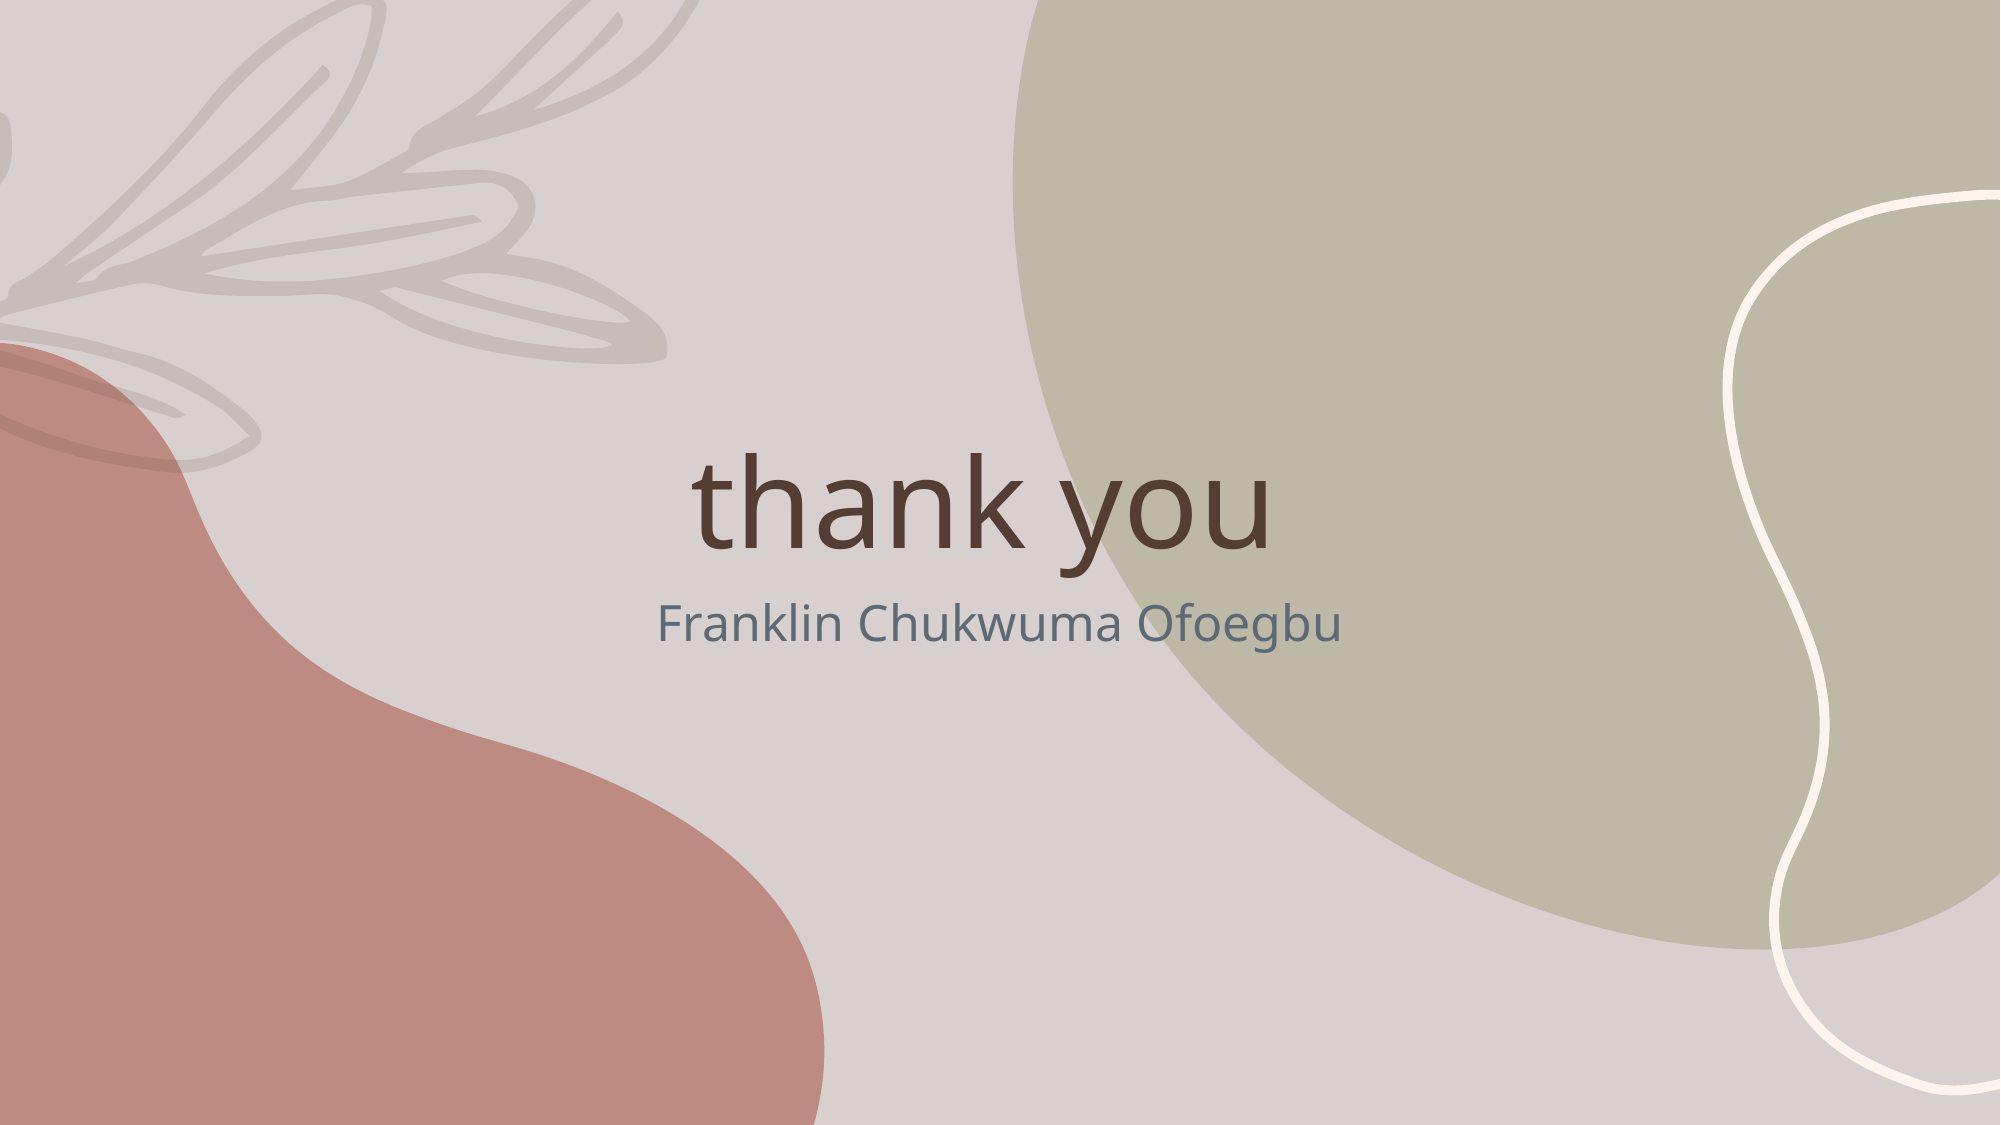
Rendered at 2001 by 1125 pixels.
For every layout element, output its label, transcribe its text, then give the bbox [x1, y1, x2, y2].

subtitle Franklin Chukwuma Ofoegbu [249, 590, 1750, 863]
title thank you [249, 191, 1750, 584]
